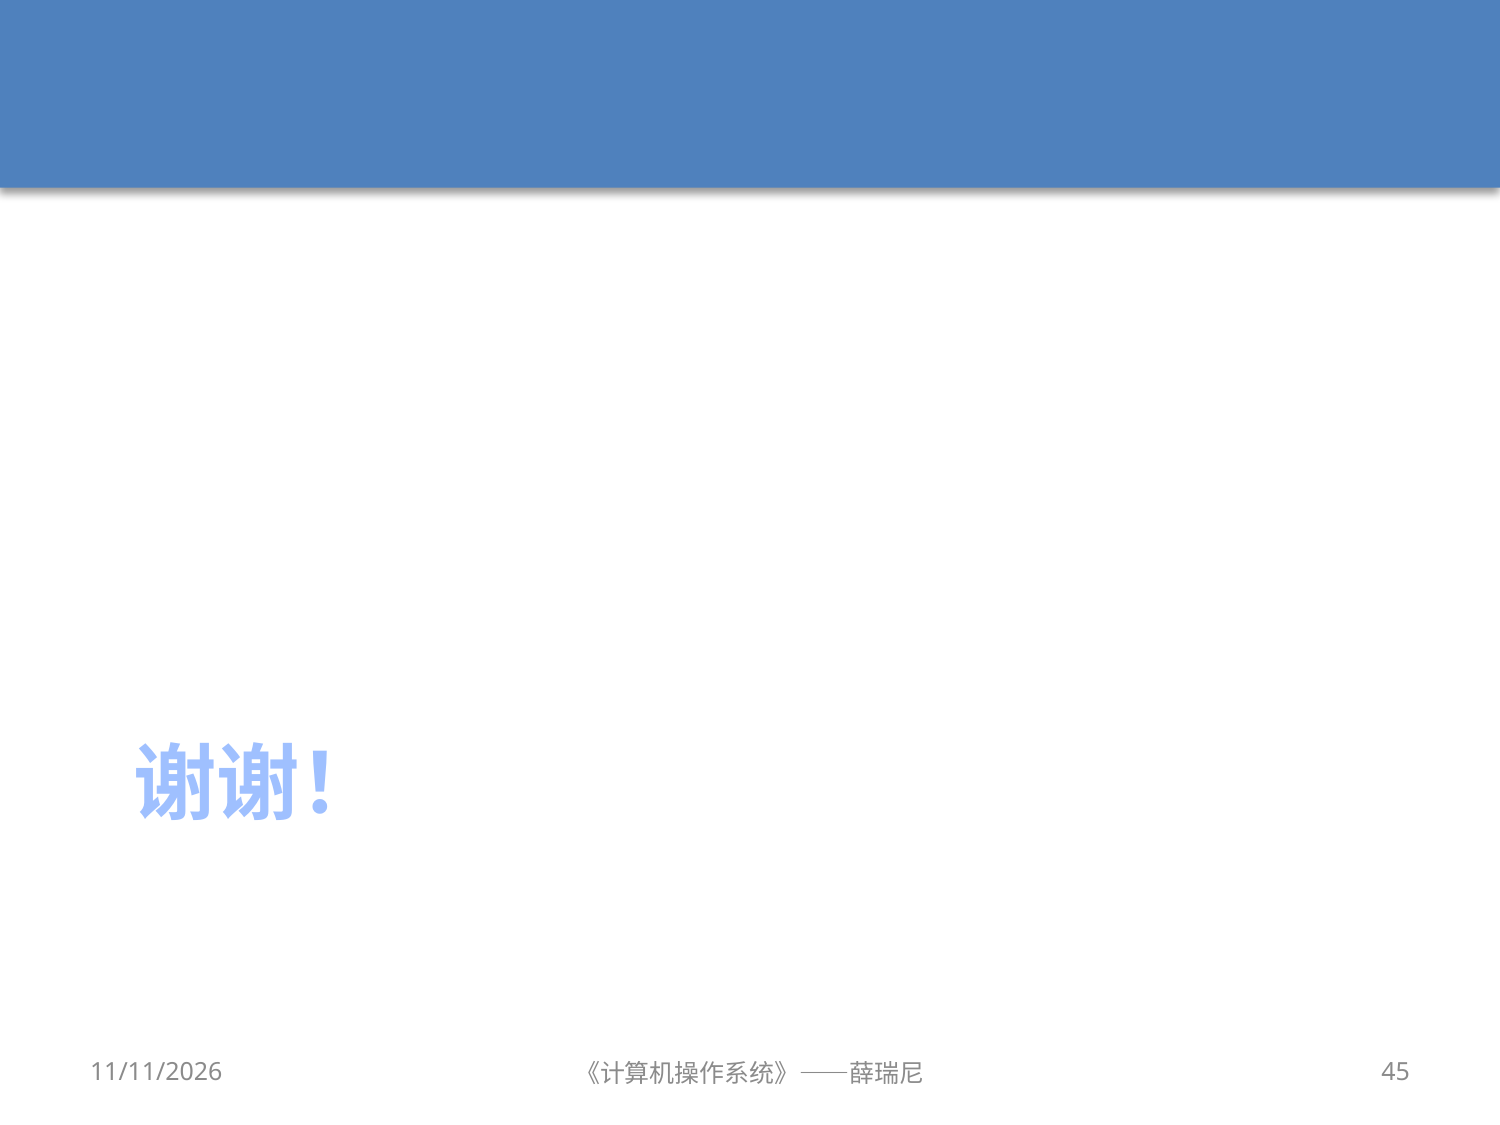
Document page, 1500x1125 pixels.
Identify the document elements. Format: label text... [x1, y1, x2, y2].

footer 《计算机操作系统》——薛瑞尼 [512, 1042, 988, 1103]
slide_number 45 [1074, 1042, 1425, 1103]
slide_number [75, 1042, 425, 1103]
title 谢谢！ [118, 722, 1394, 947]
